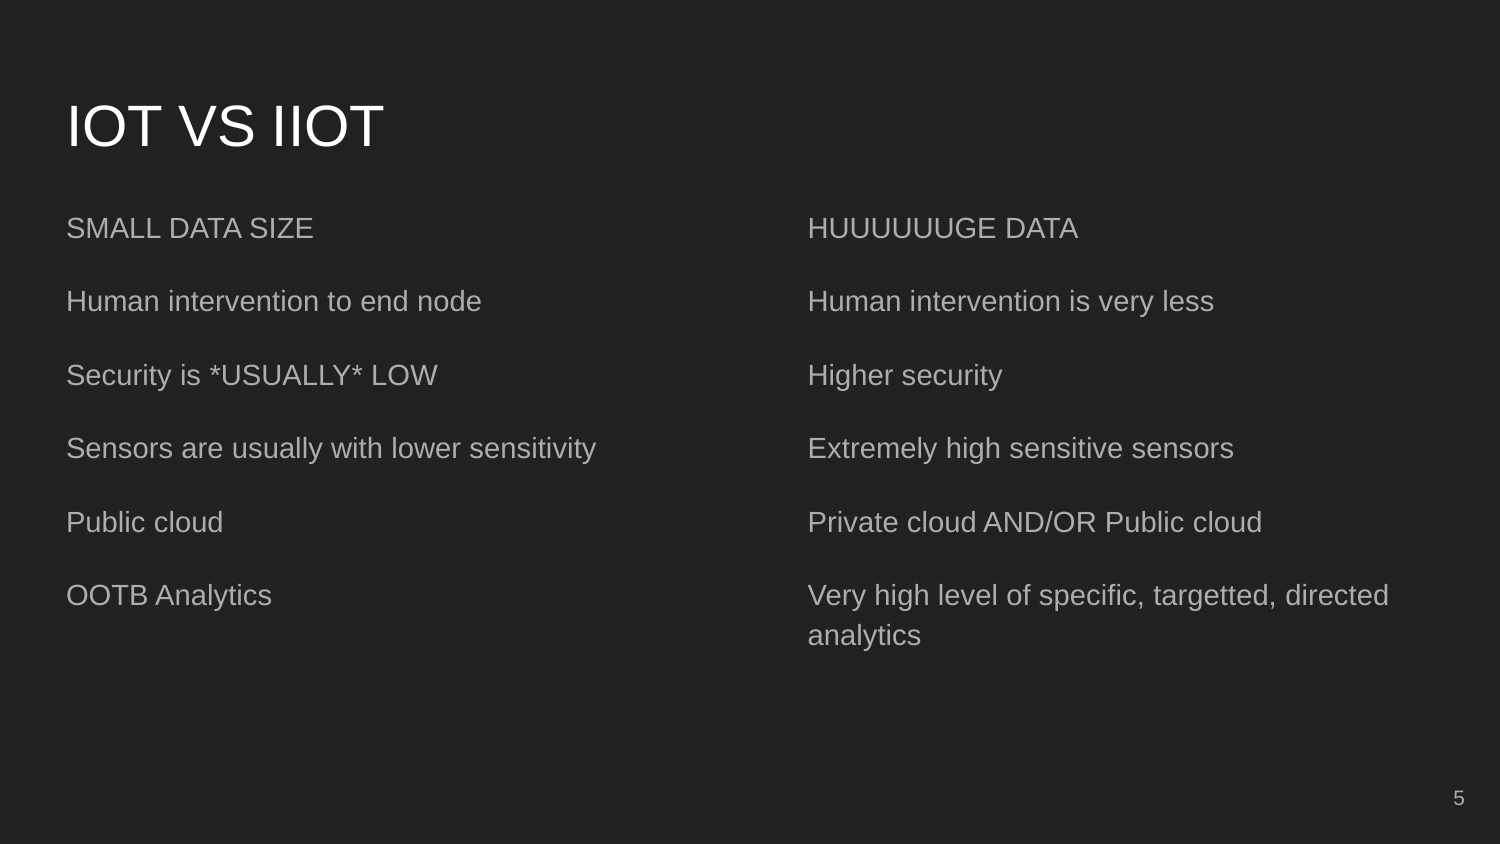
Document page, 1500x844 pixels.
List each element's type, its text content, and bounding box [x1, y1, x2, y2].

slide_number ‹#› [1389, 764, 1480, 830]
list HUUUUUUGE DATA Human intervention is very less Higher security Extremely high sensitive sensors Private cloud AND/OR Public cloud Very high level of specific, targetted, directed analytics [792, 189, 1449, 750]
list SMALL DATA SIZE Human intervention to end node Security is *USUALLY* LOW Sensors are usually with lower sensitivity Public cloud OOTB Analytics [51, 189, 708, 750]
title IOT VS IIOT [51, 72, 1449, 167]
